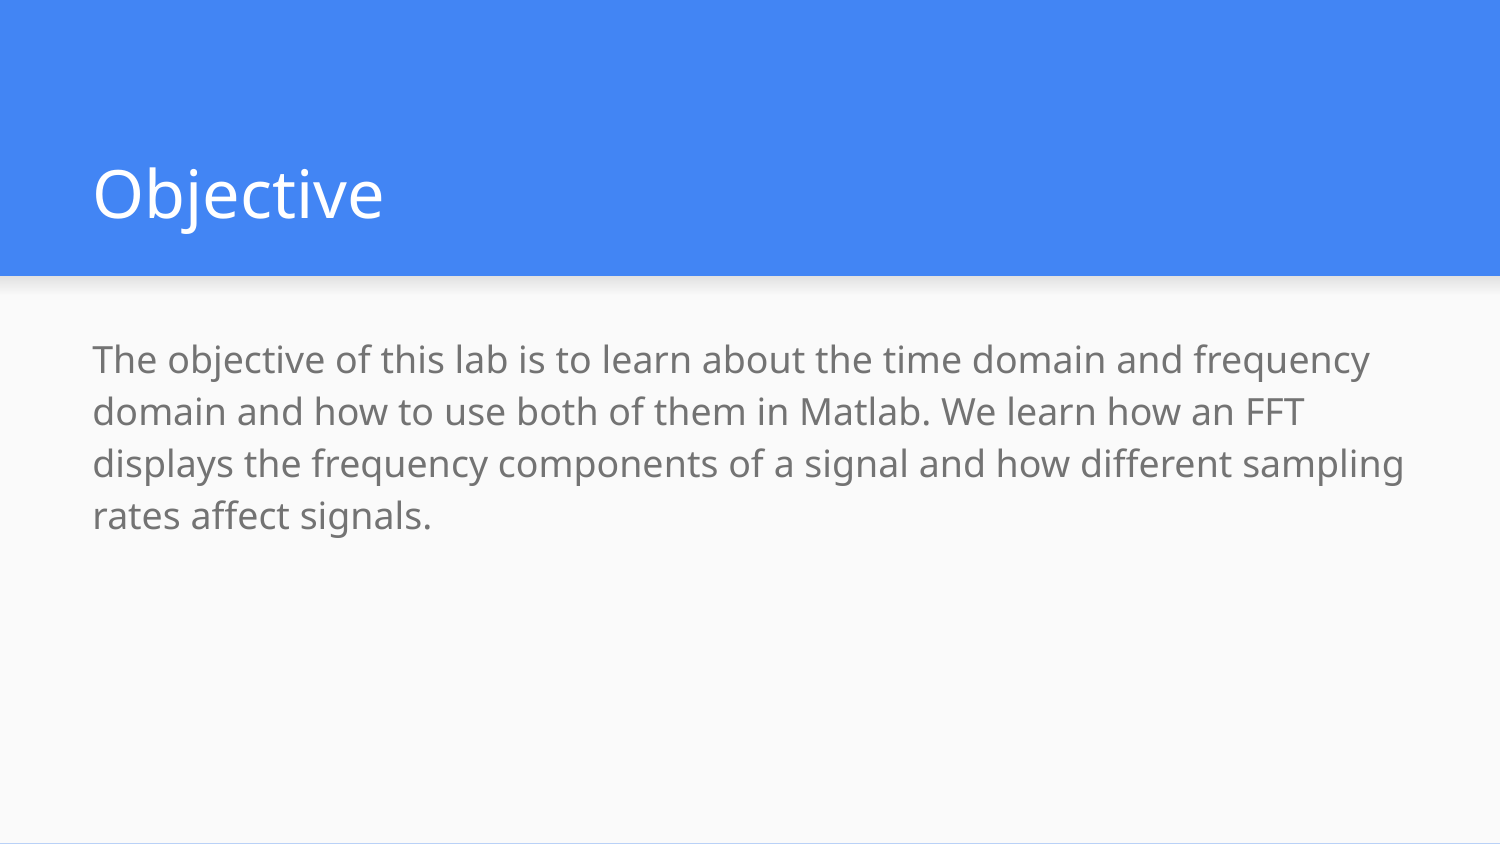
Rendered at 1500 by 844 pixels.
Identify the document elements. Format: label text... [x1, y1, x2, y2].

list The objective of this lab is to learn about the time domain and frequency domain and how to use both of them in Matlab. We learn how an FFT displays the frequency components of a signal and how different sampling rates affect signals. [77, 314, 1427, 760]
title Objective [77, 121, 1427, 248]
